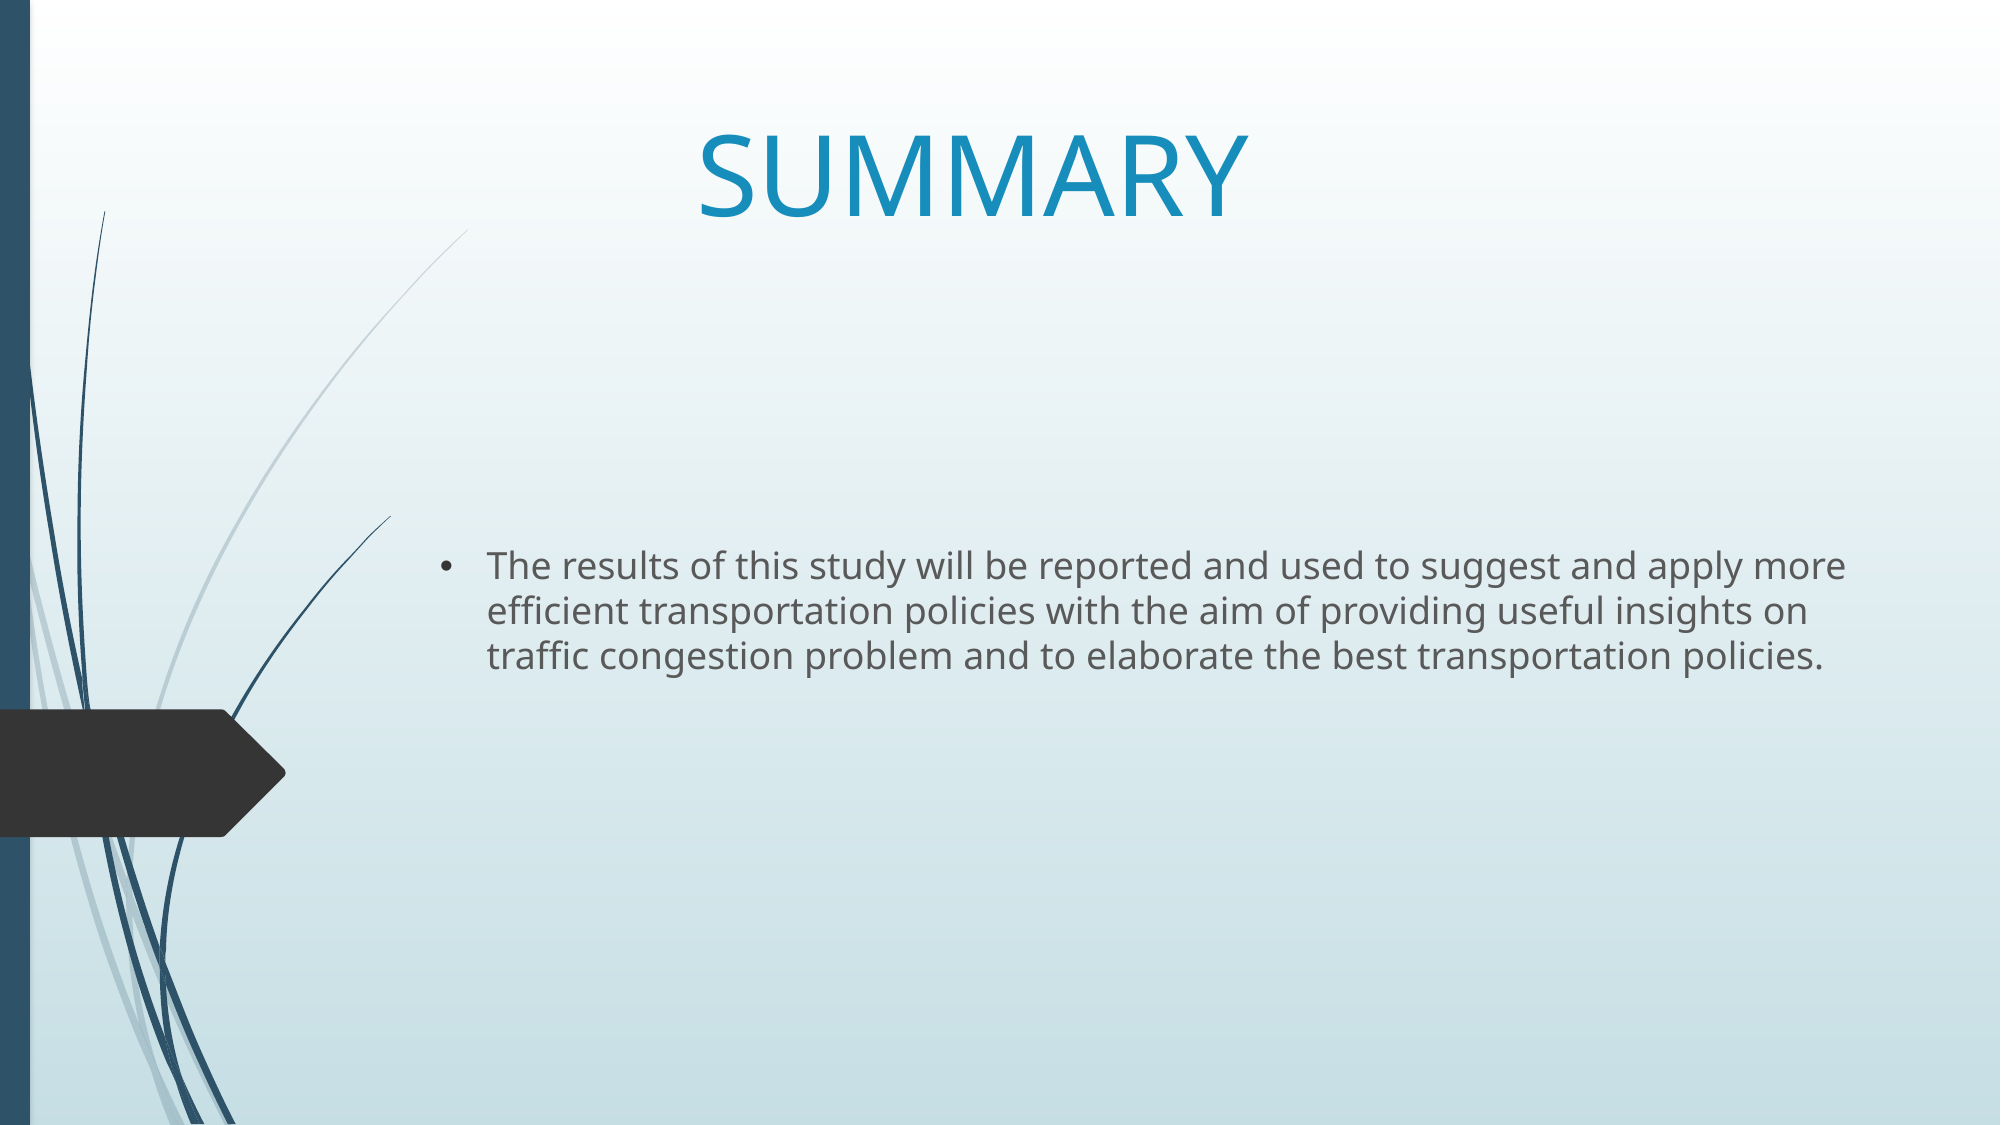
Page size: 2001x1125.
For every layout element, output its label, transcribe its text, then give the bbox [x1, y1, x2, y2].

subtitle The results of this study will be reported and used to suggest and apply more efficient transportation policies with the aim of providing useful insights on traffic congestion problem and to elaborate the best transportation policies. [424, 337, 1888, 969]
title SUMMARY [680, 0, 2000, 247]
